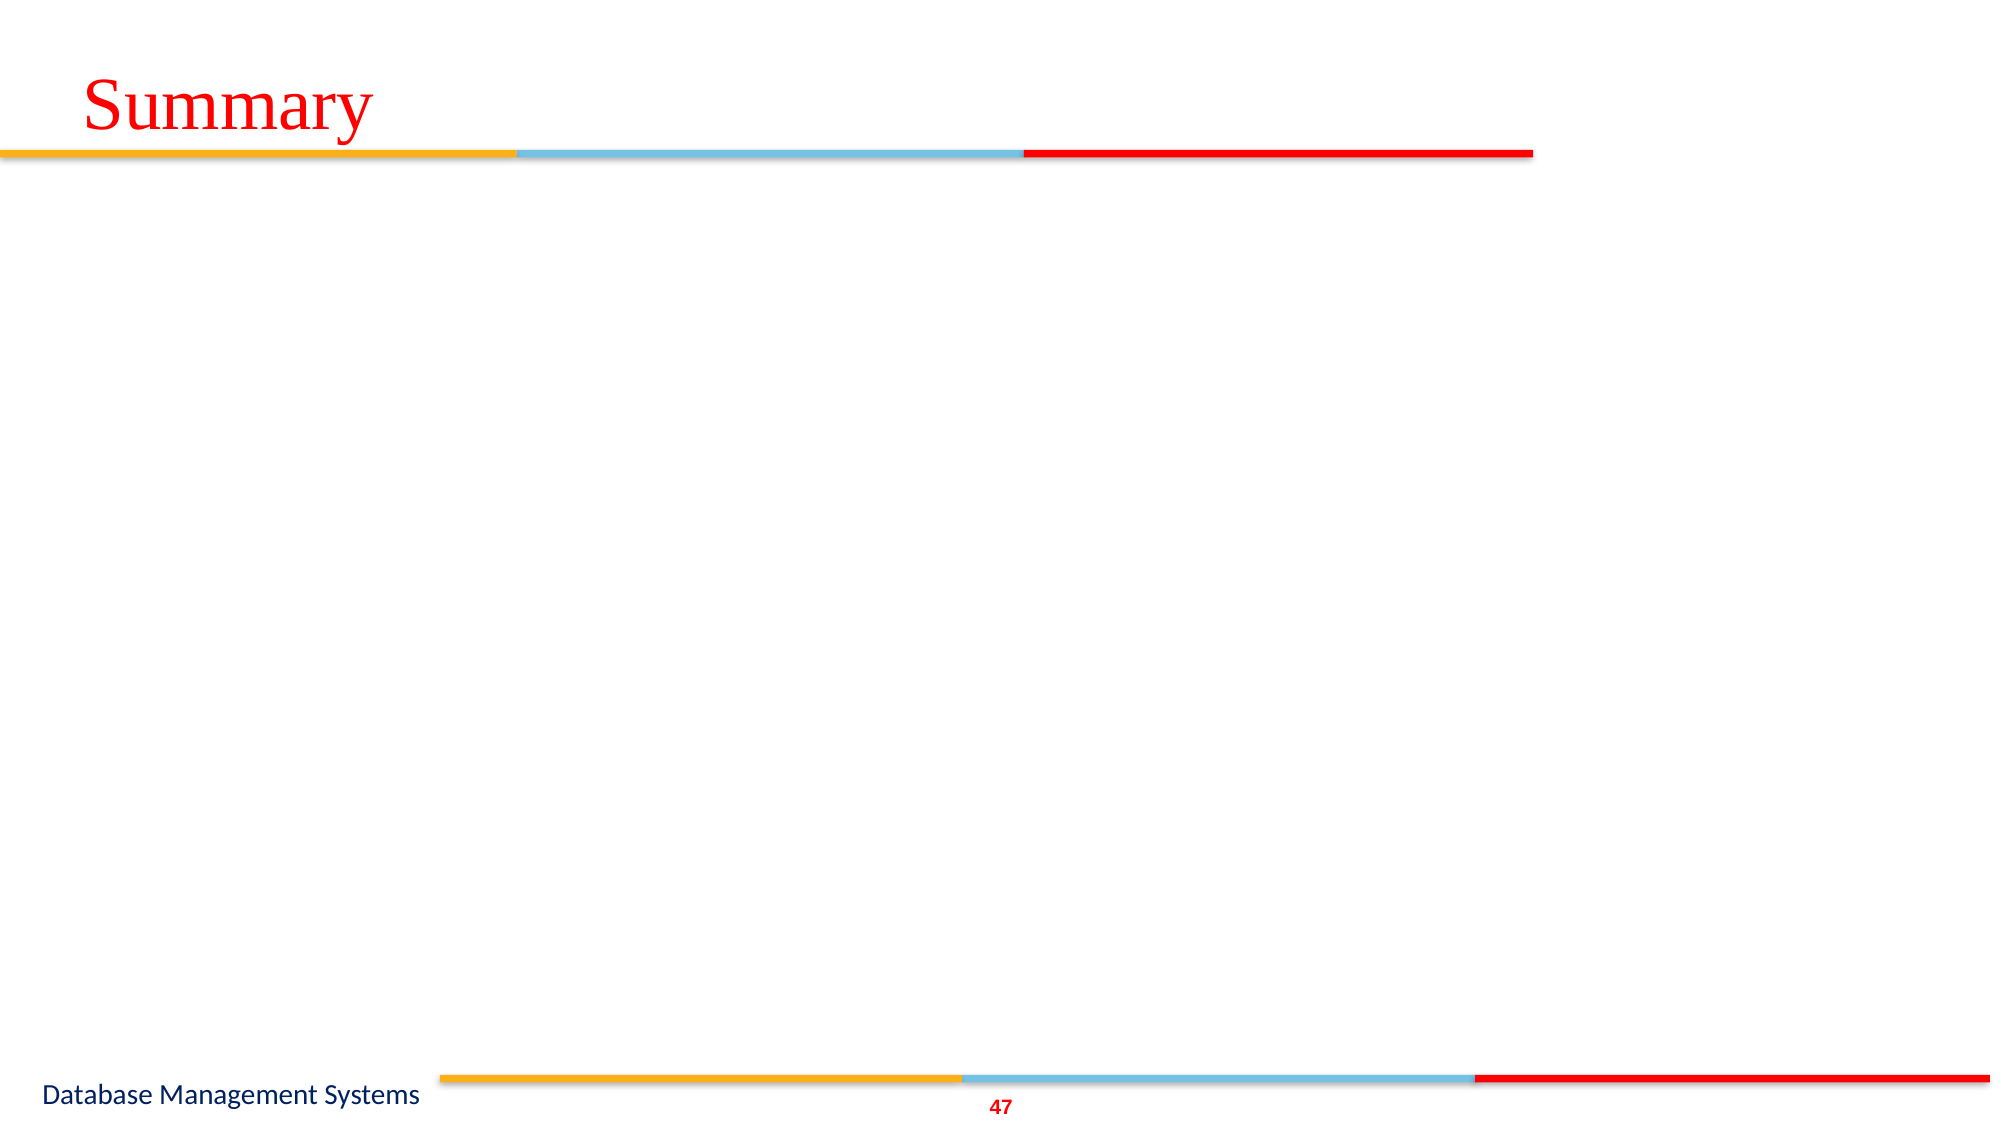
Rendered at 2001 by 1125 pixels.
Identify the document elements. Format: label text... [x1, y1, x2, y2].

text_box Summary [67, 64, 1418, 134]
